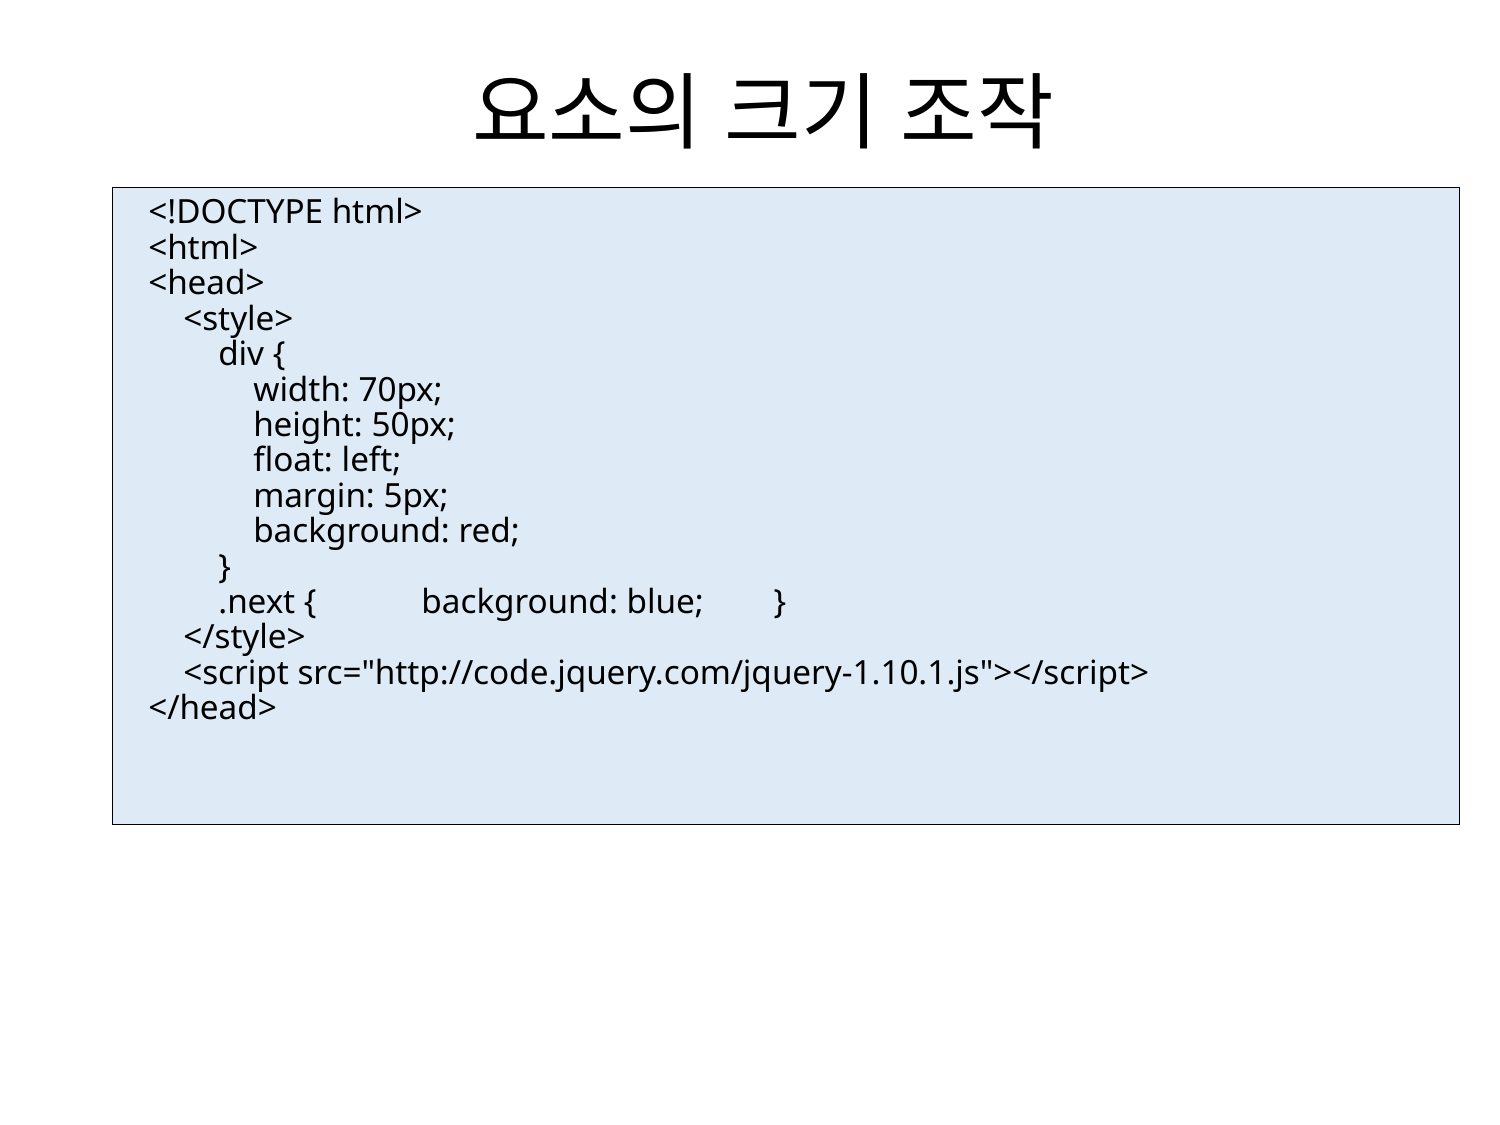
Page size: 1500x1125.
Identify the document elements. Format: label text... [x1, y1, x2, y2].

text_box <!DOCTYPE html> <html> <head> <style> div { width: 70px; height: 50px; float: left; margin: 5px; background: red; } .next { background: blue; } </style> <script src="http://code.jquery.com/jquery-1.10.1.js"></script> </head> [112, 187, 1460, 825]
title 요소의 크기 조작 [64, 62, 1463, 157]
